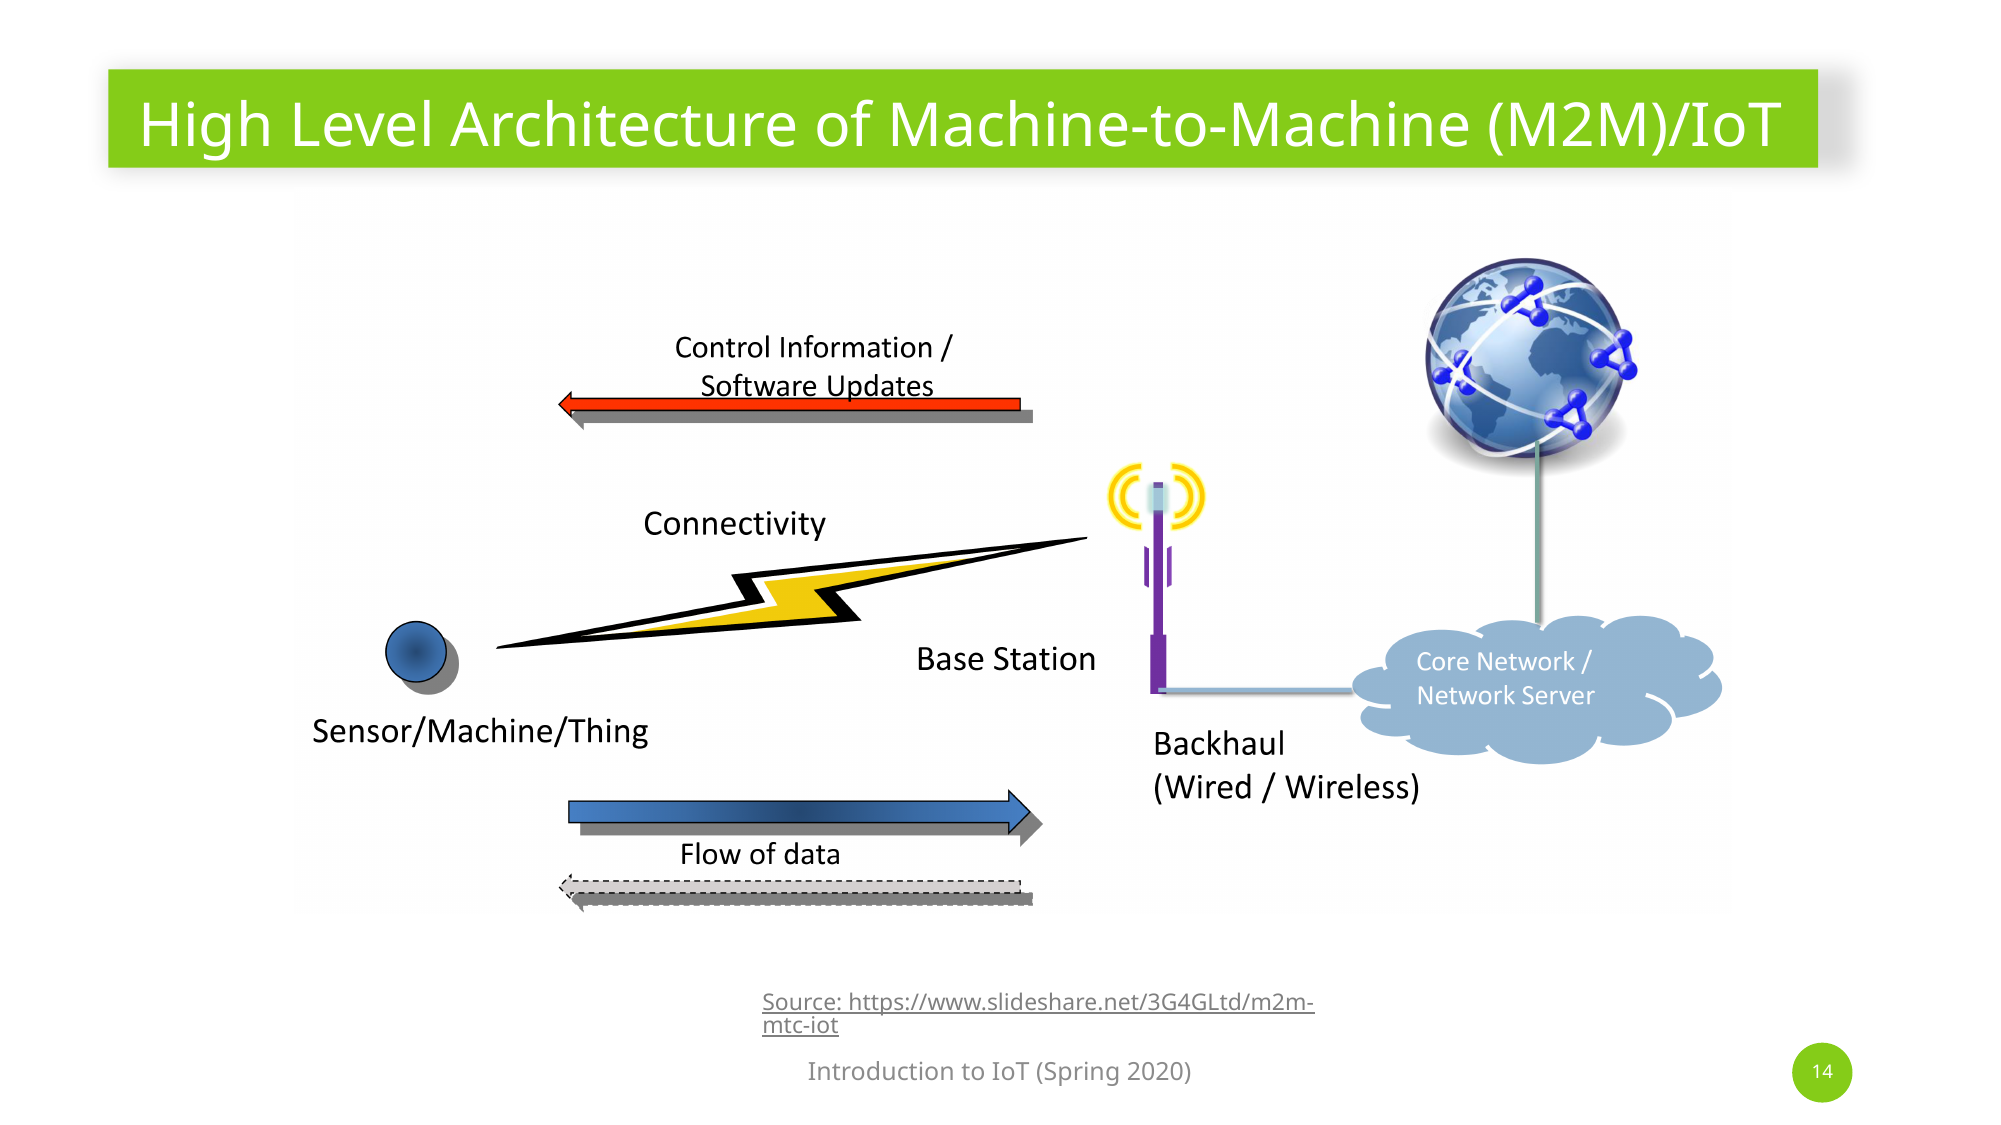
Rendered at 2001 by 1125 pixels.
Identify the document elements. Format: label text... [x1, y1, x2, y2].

picture [294, 187, 1732, 914]
slide_number 14 [1792, 1042, 1853, 1103]
text_box Source: https://www.slideshare.net/3G4GLtd/m2m-mtc-iot [747, 980, 1338, 1026]
title High Level Architecture of Machine-to-Machine (M2M)/IoT [108, 69, 1819, 168]
footer Introduction to IoT (Spring 2020) [662, 1042, 1338, 1103]
